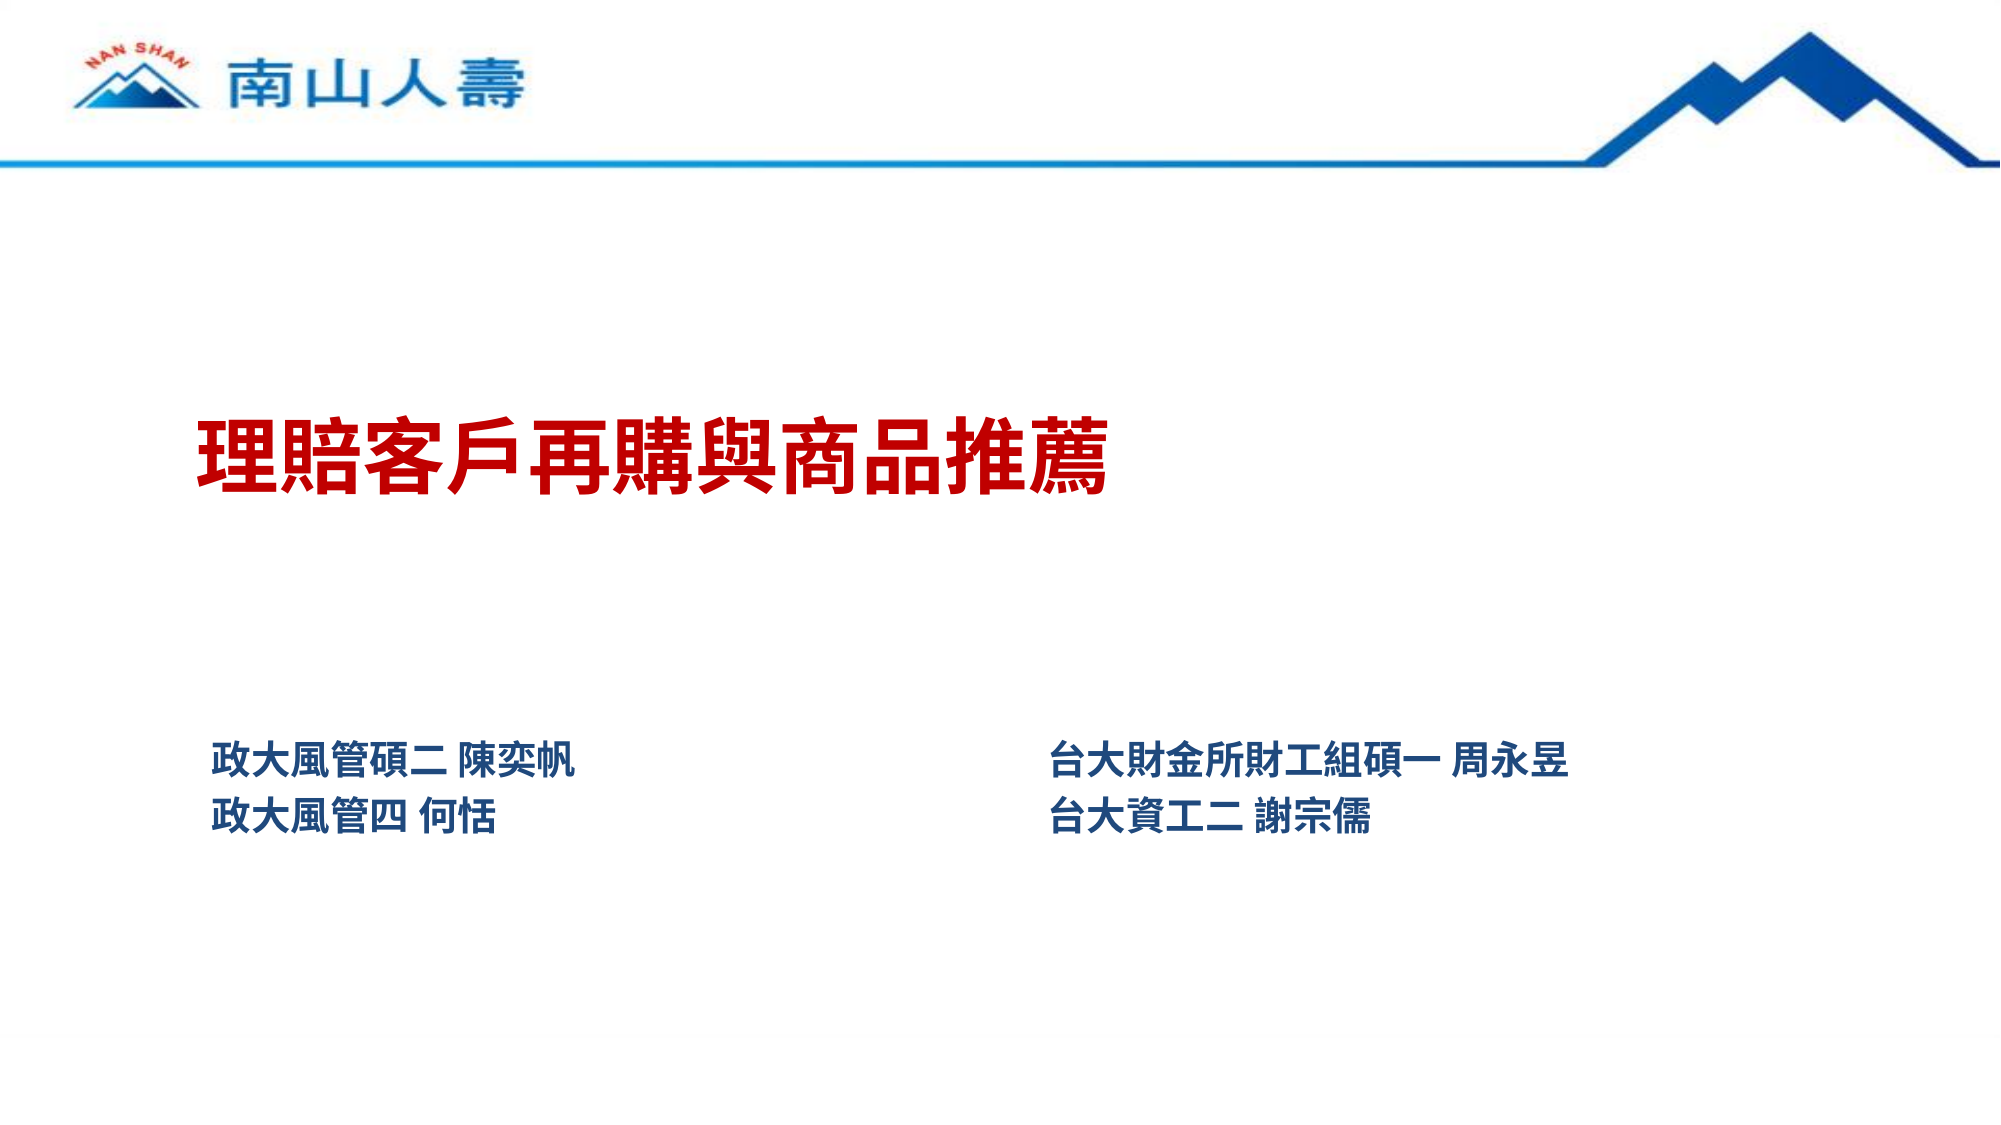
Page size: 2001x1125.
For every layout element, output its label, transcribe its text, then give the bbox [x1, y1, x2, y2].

subtitle 政大風管碩二 陳奕帆 政大風管四 何恬 台大財金所財工組碩一 周永昱 台大資工二 謝宗儒 [196, 727, 1898, 846]
title 理賠客戶再購與商品推薦 [181, 397, 1881, 575]
picture [0, 0, 2000, 1038]
